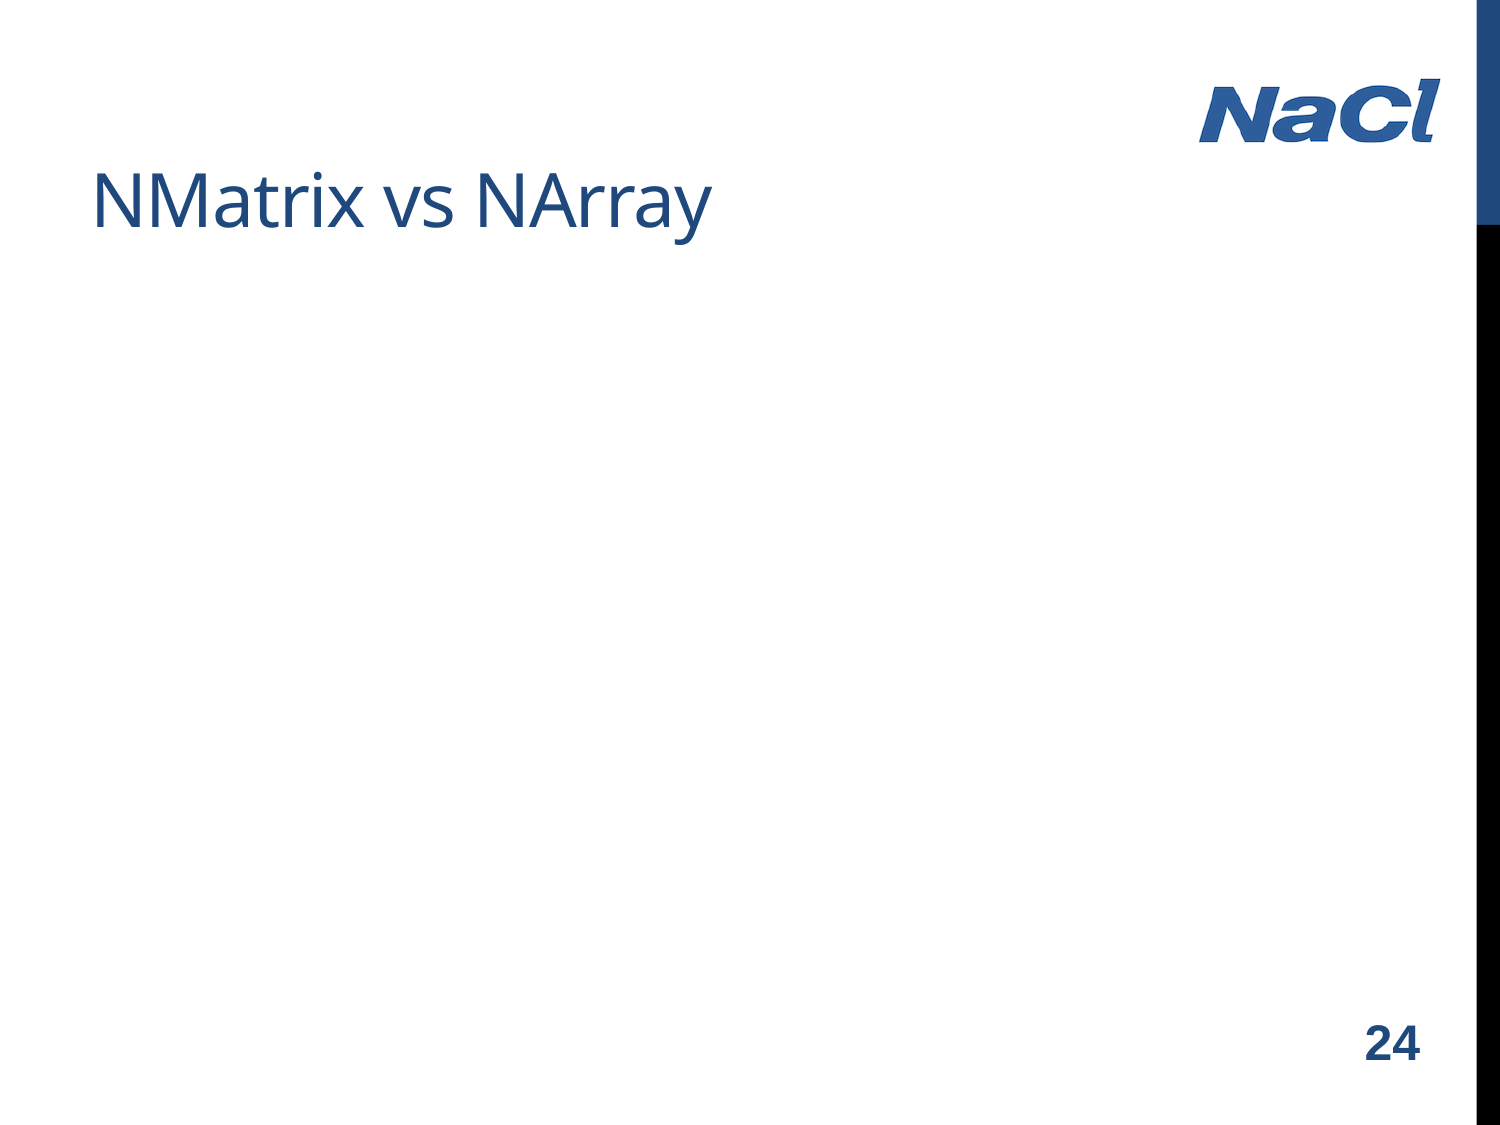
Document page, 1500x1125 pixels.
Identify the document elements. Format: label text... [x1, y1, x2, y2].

picture [1198, 78, 1441, 143]
title NMatrix vs NArray [75, 25, 1025, 250]
slide_number 23 [1349, 1010, 1500, 1071]
